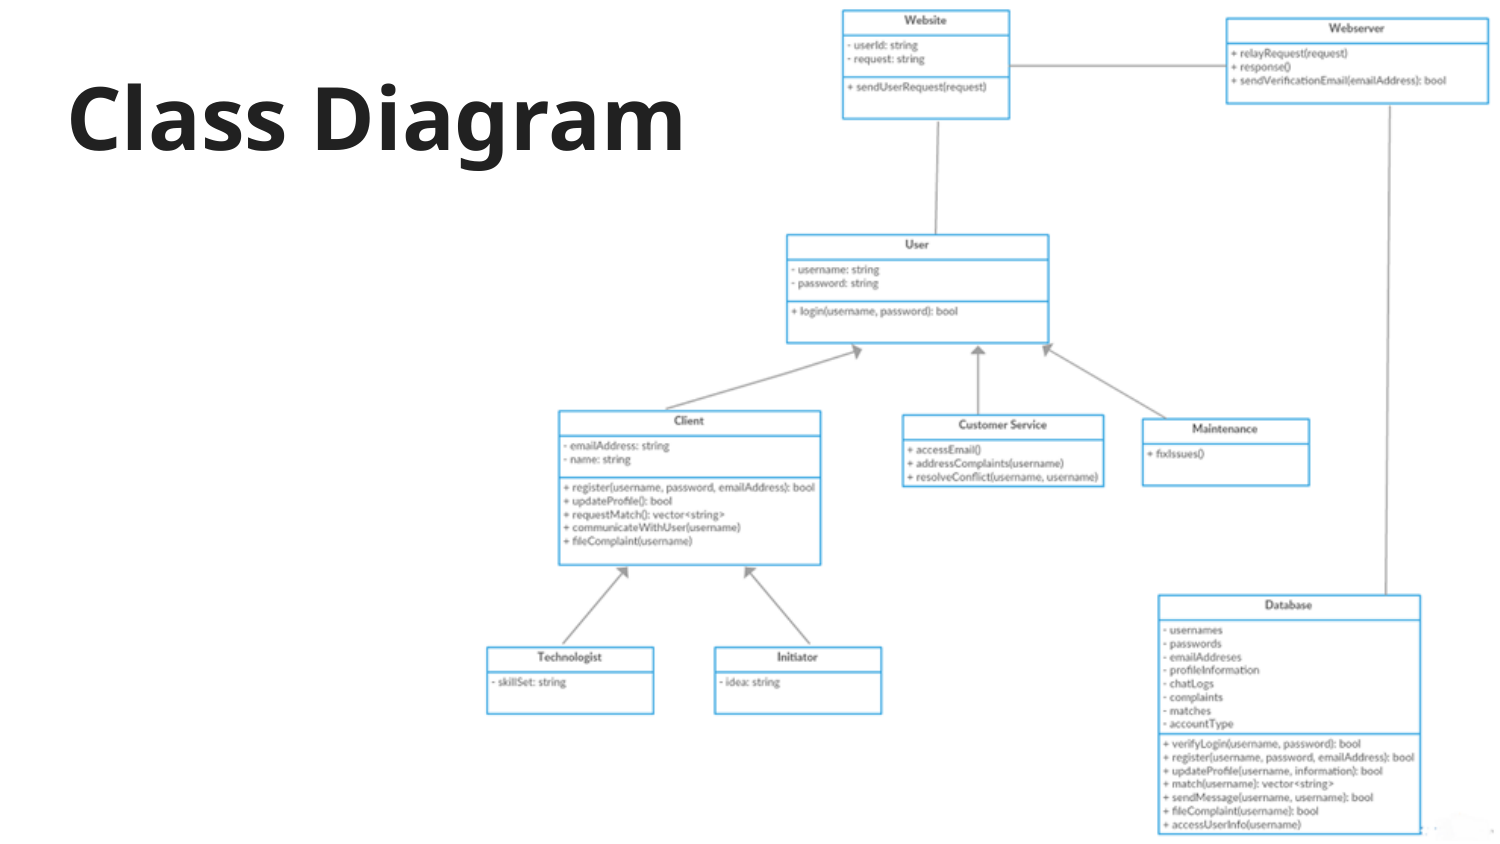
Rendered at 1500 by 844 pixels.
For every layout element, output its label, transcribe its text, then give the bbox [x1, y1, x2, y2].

picture [482, 0, 1500, 844]
title Class Diagram [51, 48, 477, 180]
